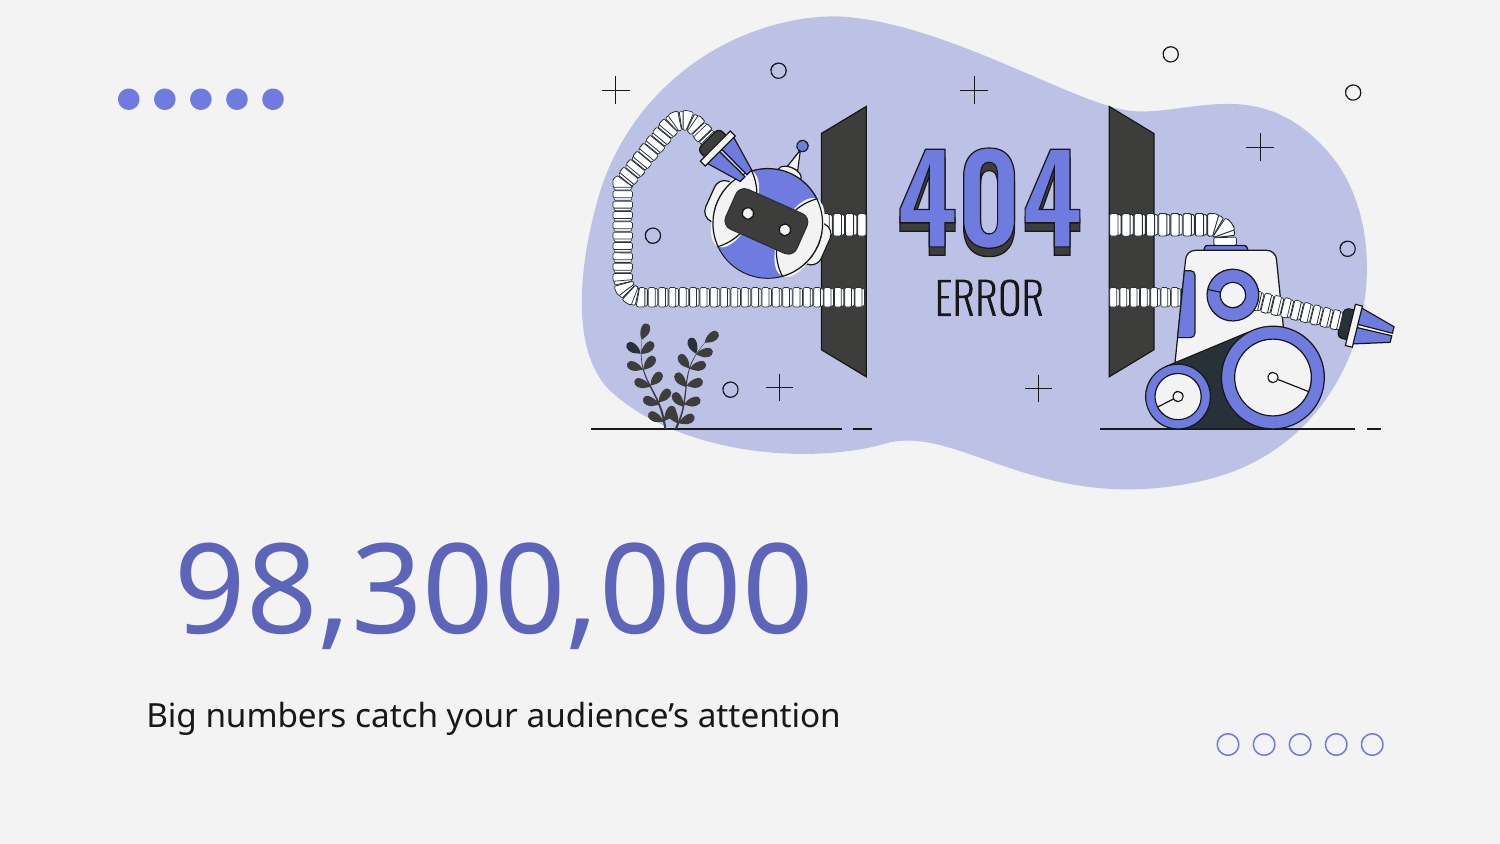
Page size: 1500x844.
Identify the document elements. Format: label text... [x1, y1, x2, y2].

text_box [1217, 733, 1384, 756]
subtitle Big numbers catch your audience’s attention [118, 673, 871, 756]
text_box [570, 16, 1405, 490]
title 98,300,000 [118, 478, 871, 673]
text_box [117, 88, 284, 111]
